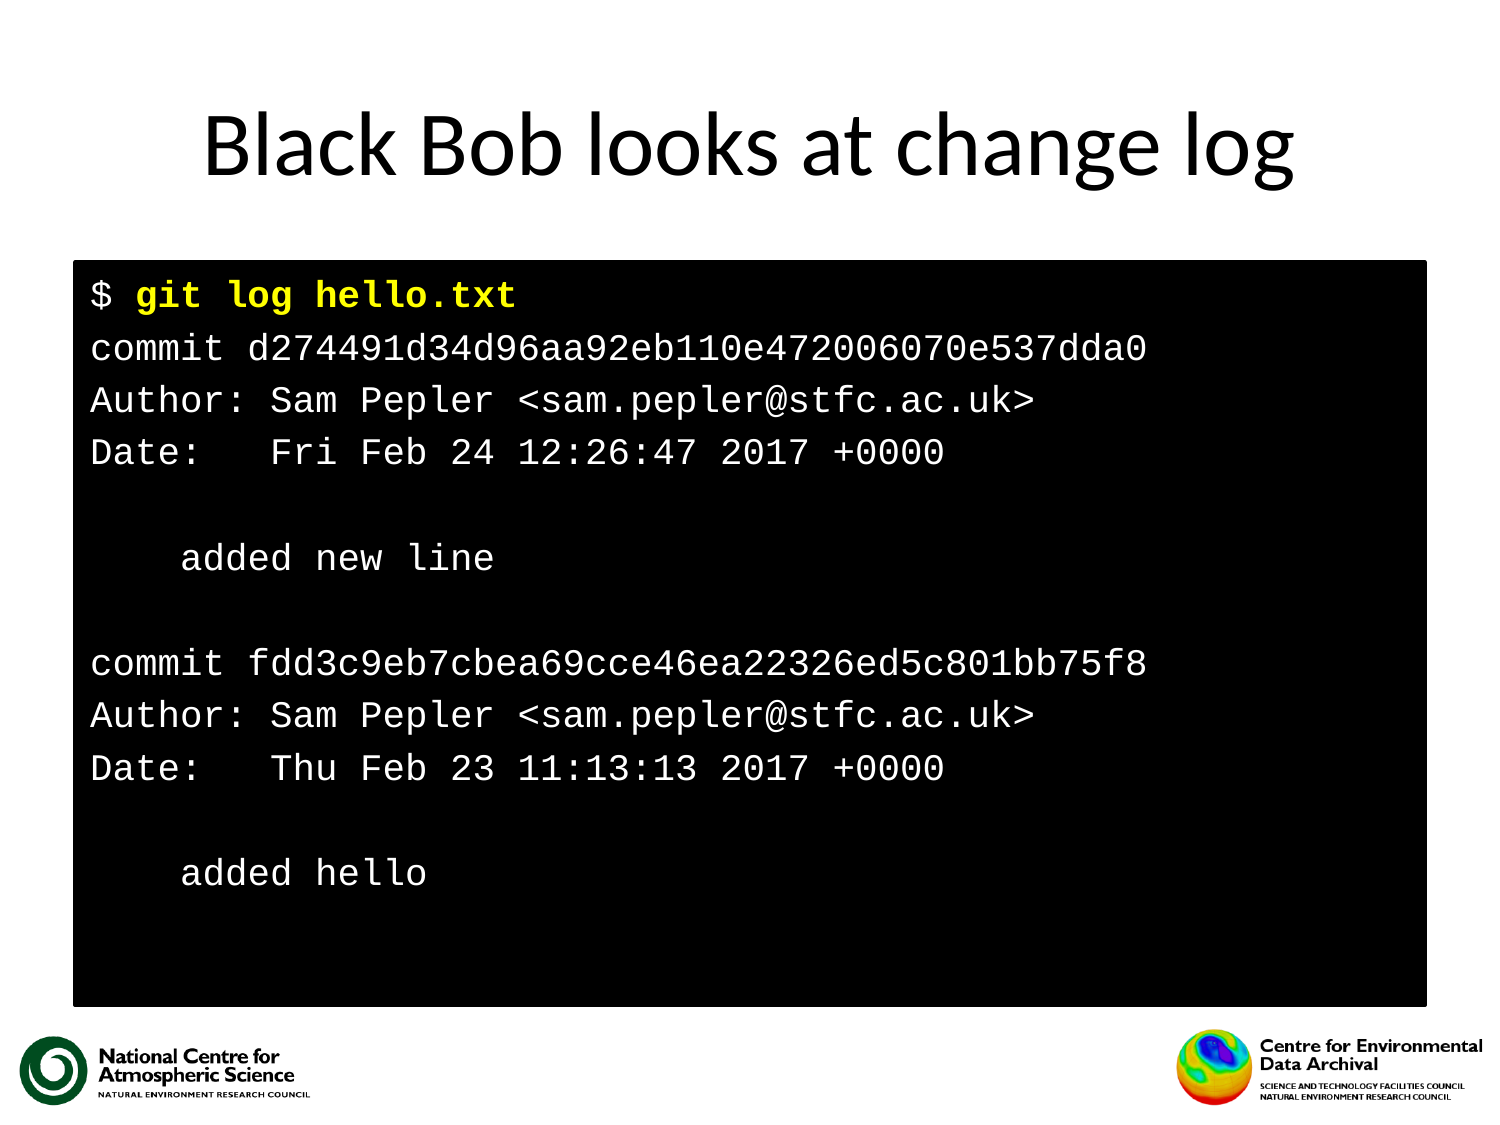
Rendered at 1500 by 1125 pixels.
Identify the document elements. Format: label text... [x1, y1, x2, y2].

list $ git log hello.txt commit d274491d34d96aa92eb110e472006070e537dda0 Author: Sam Pepler <sam.pepler@stfc.ac.uk> Date: Fri Feb 24 12:26:47 2017 +0000 added new line commit fdd3c9eb7cbea69cce46ea22326ed5c801bb75f8 Author: Sam Pepler <sam.pepler@stfc.ac.uk> Date: Thu Feb 23 11:13:13 2017 +0000 added hello [73, 260, 1427, 1007]
title Black Bob looks at change log [75, 45, 1425, 233]
picture [17, 1034, 313, 1106]
picture [1169, 1023, 1495, 1110]
